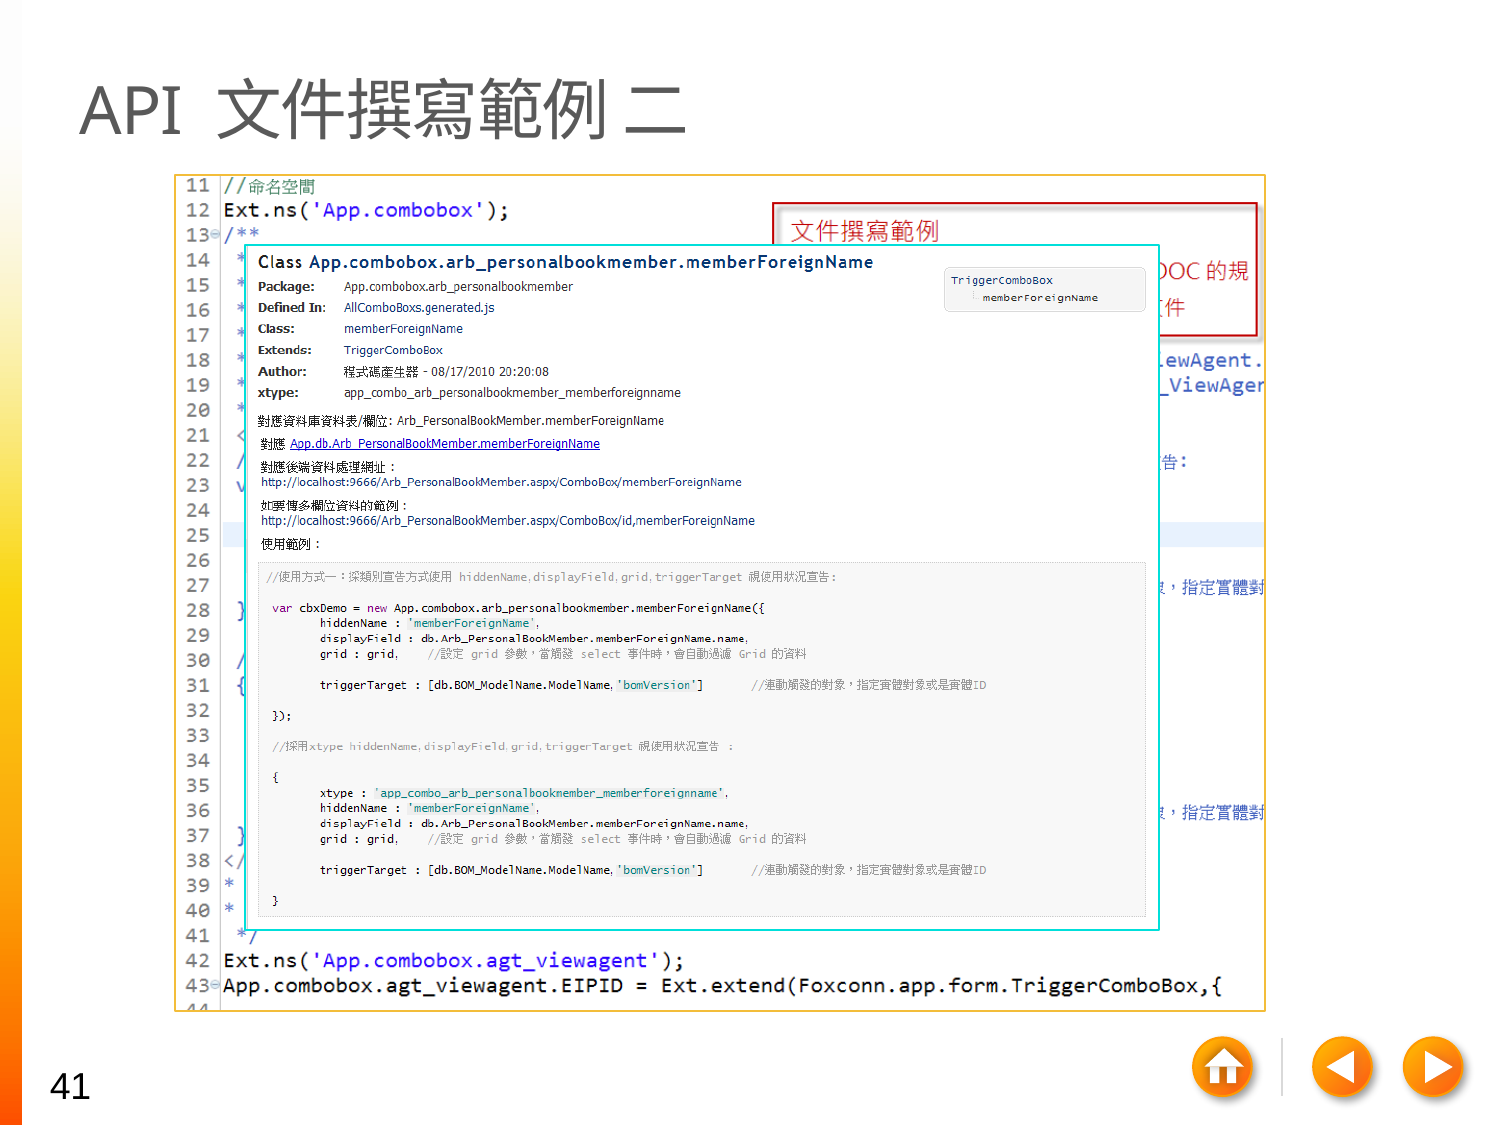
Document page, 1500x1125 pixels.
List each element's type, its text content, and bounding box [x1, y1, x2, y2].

title API 文件撰寫範例 二 [64, 42, 1315, 156]
picture [0, 0, 22, 1125]
picture [175, 175, 1265, 1011]
